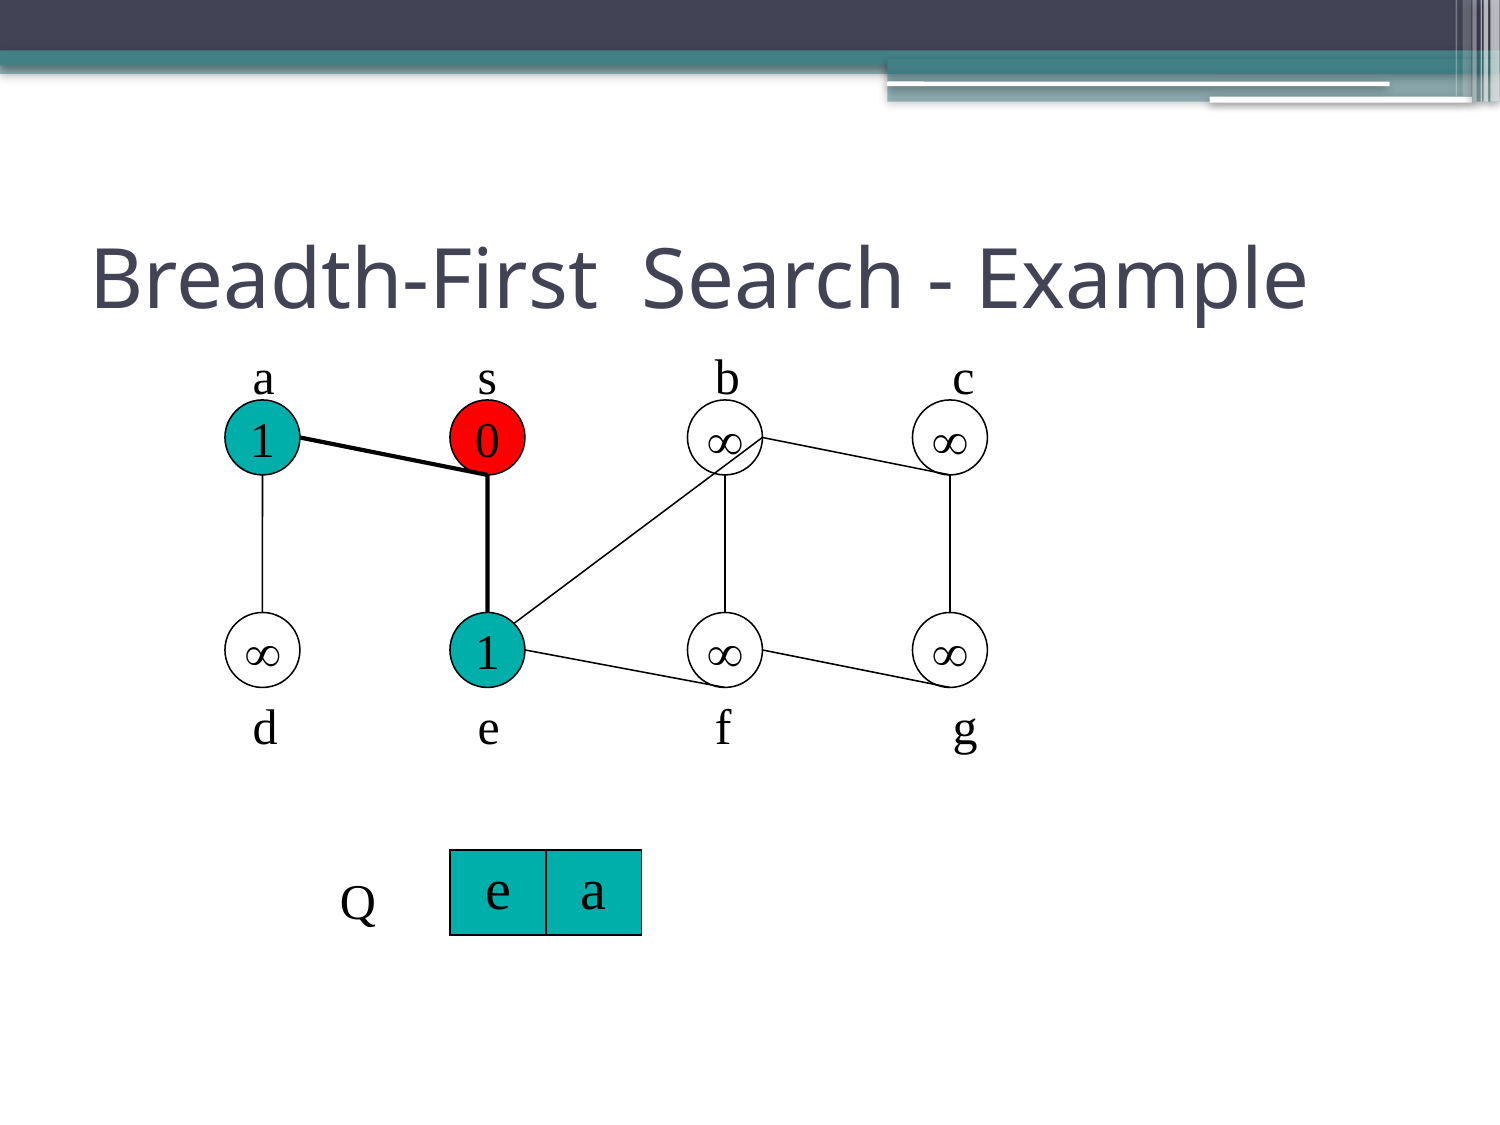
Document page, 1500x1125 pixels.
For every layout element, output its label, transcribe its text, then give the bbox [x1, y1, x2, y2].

text_box s [462, 337, 512, 413]
text_box  [224, 612, 300, 687]
text_box b [700, 337, 755, 413]
text_box g [937, 687, 993, 763]
text_box  [717, 441, 762, 475]
text_box  [687, 612, 763, 687]
table_header a [547, 851, 641, 934]
title Breadth-First Search - Example [75, 187, 1425, 363]
text_box e [462, 687, 515, 763]
text_box 1 [224, 409, 300, 475]
text_box  [687, 409, 763, 473]
text_box 1 [449, 612, 525, 687]
text_box a [237, 337, 290, 413]
text_box Q [325, 862, 404, 938]
text_box d [237, 687, 293, 763]
text_box 0 [449, 409, 525, 475]
table_header e [451, 851, 545, 934]
text_box f [700, 687, 747, 763]
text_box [513, 463, 699, 624]
text_box  [912, 402, 988, 475]
text_box  [912, 612, 988, 687]
text_box c [937, 337, 990, 413]
